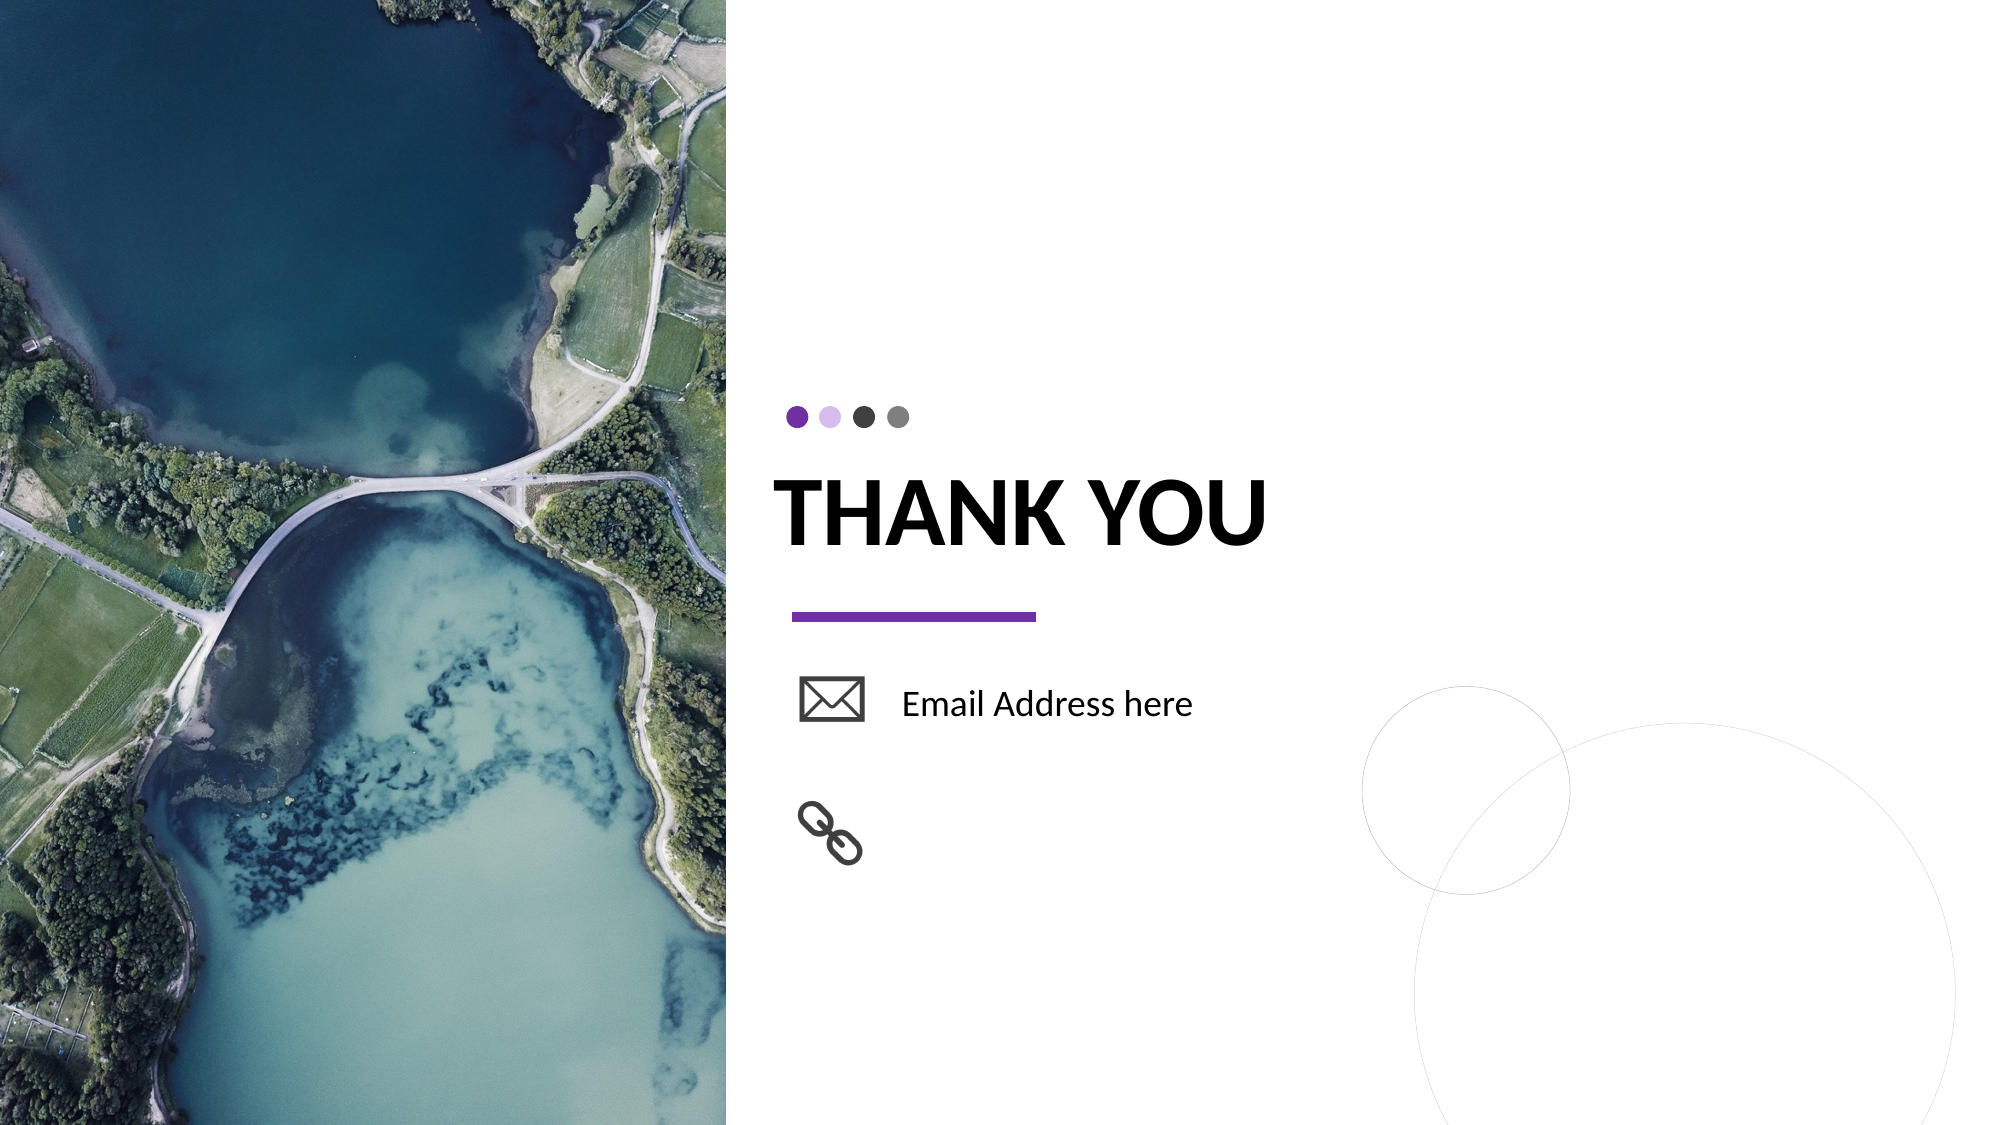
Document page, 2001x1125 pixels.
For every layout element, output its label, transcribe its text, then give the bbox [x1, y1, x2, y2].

picture [0, 0, 726, 1125]
subtitle Email Address here [886, 676, 1485, 748]
picture [785, 788, 875, 878]
picture [793, 660, 871, 738]
title Thank You [773, 443, 1849, 567]
